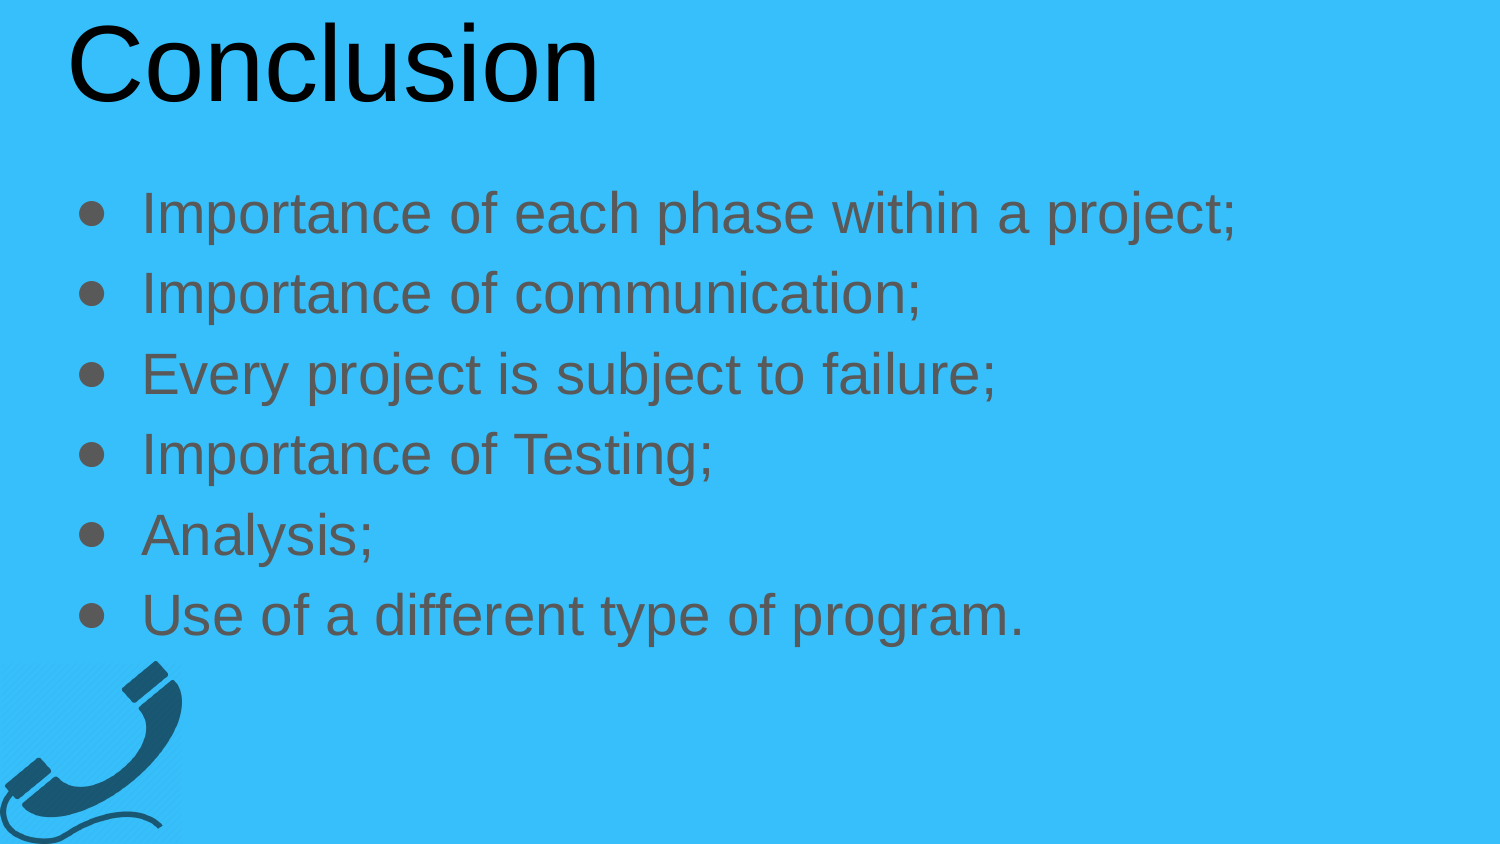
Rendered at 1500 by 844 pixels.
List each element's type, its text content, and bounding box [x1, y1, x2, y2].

subtitle Importance of each phase within a project; Importance of communication; Every project is subject to failure; Importance of Testing; Analysis; Use of a different type of program. [51, 149, 1449, 808]
title Conclusion [51, 9, 1449, 139]
picture [0, 661, 183, 844]
